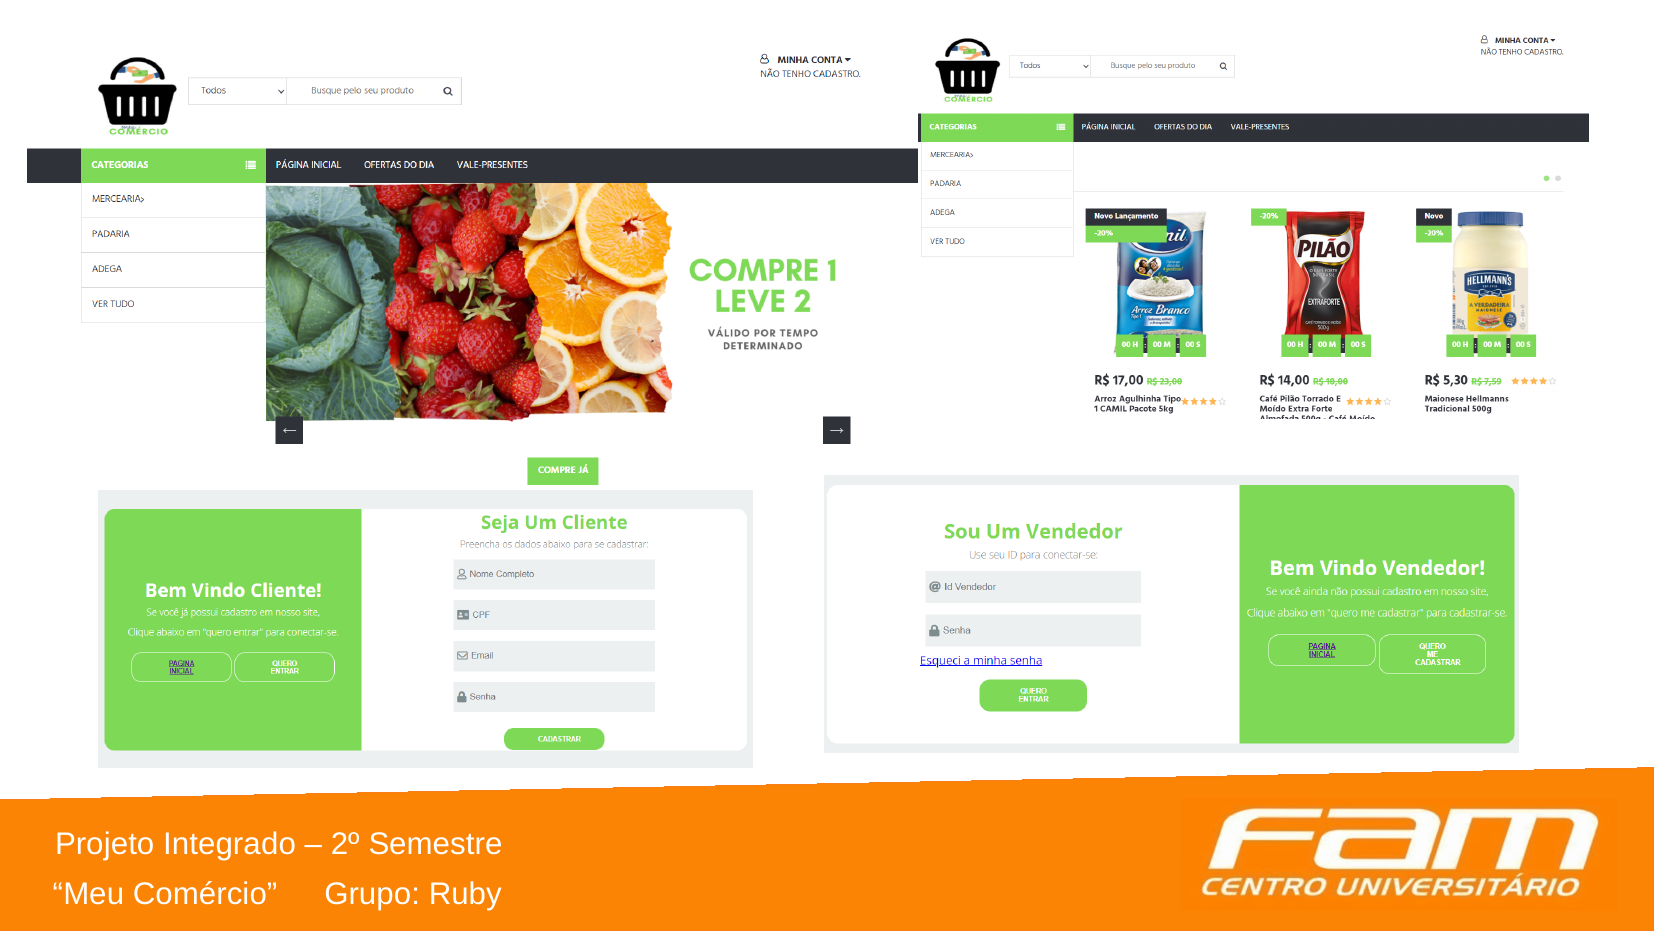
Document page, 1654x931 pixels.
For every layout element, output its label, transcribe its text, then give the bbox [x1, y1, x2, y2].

text_box [0, 767, 1654, 931]
picture [1180, 798, 1618, 911]
picture [26, 28, 1589, 768]
title Projeto Integrado – 2º Semestre [7, 806, 551, 862]
title Grupo: Ruby [355, 862, 603, 922]
title “Meu Comércio” [0, 862, 355, 922]
